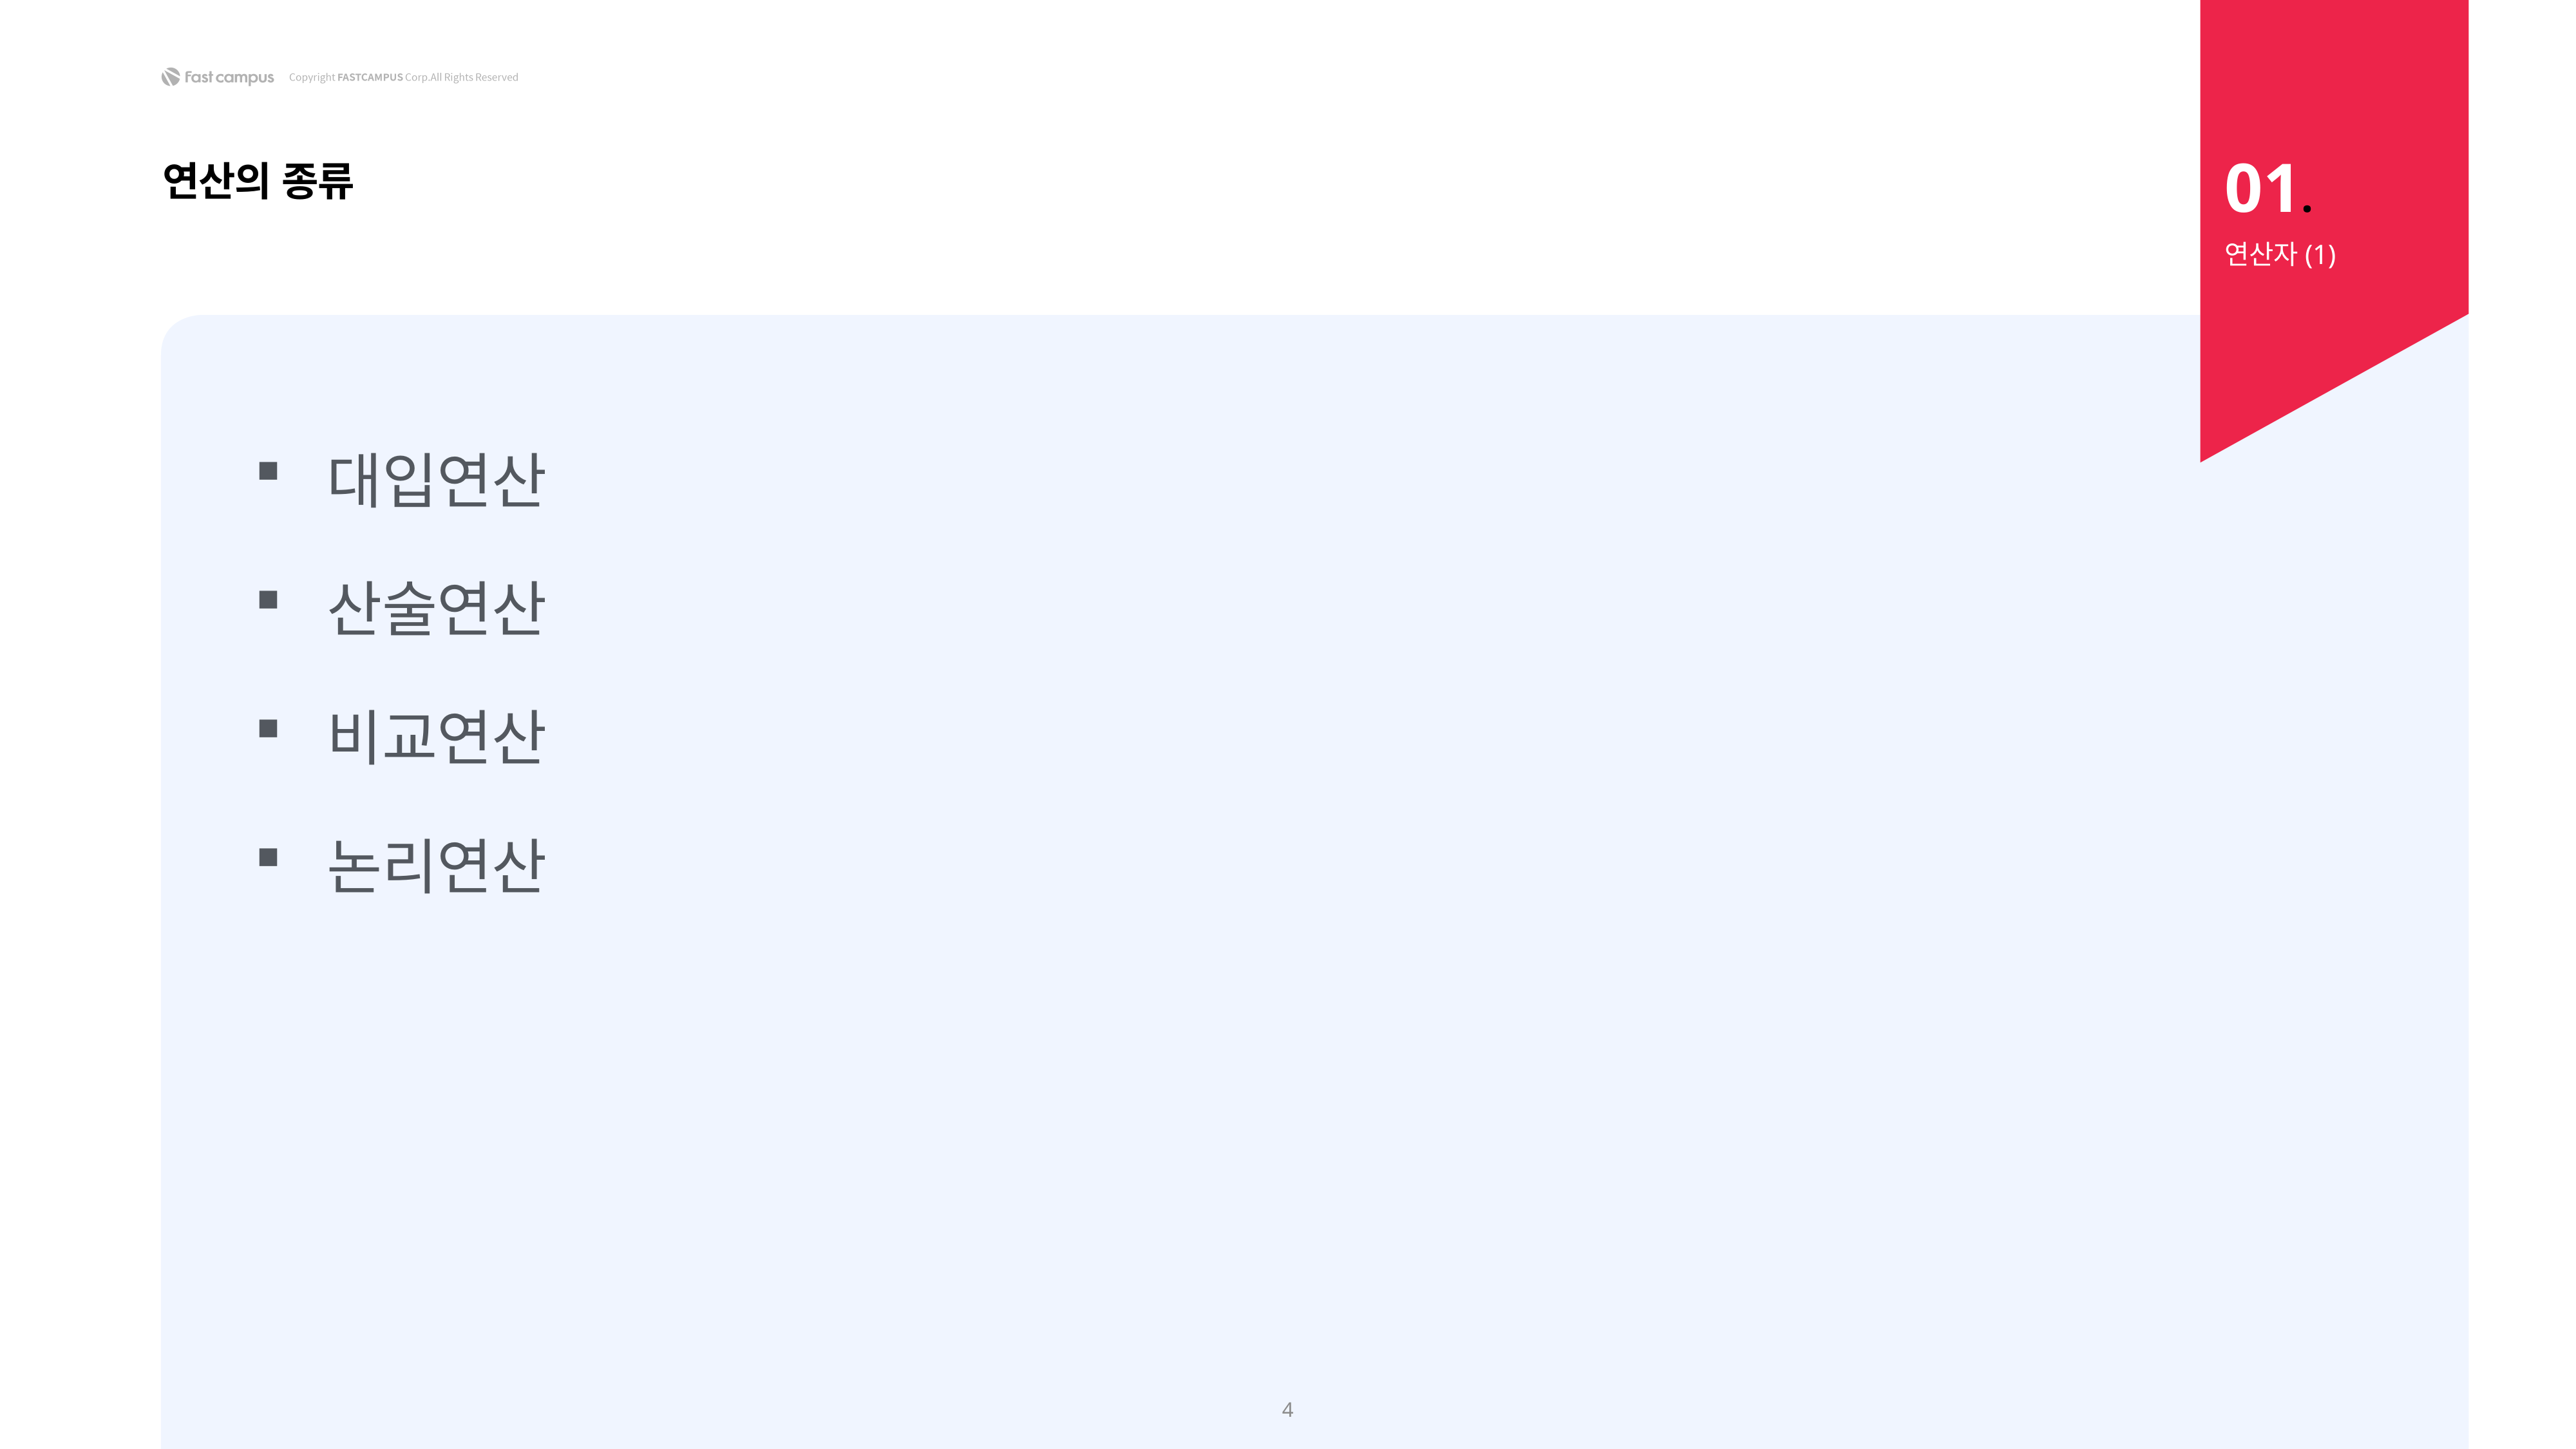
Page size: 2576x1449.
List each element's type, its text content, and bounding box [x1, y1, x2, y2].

picture [0, 0, 2576, 1449]
text_box 01. [2200, 148, 2469, 232]
text_box 연산자(1) [2200, 232, 2469, 276]
text_box 연산의 종류 [160, 154, 631, 205]
text_box 대입연산 산술연산 비교연산 논리연산 [253, 404, 1571, 903]
slide_number 4 [998, 1372, 1578, 1449]
